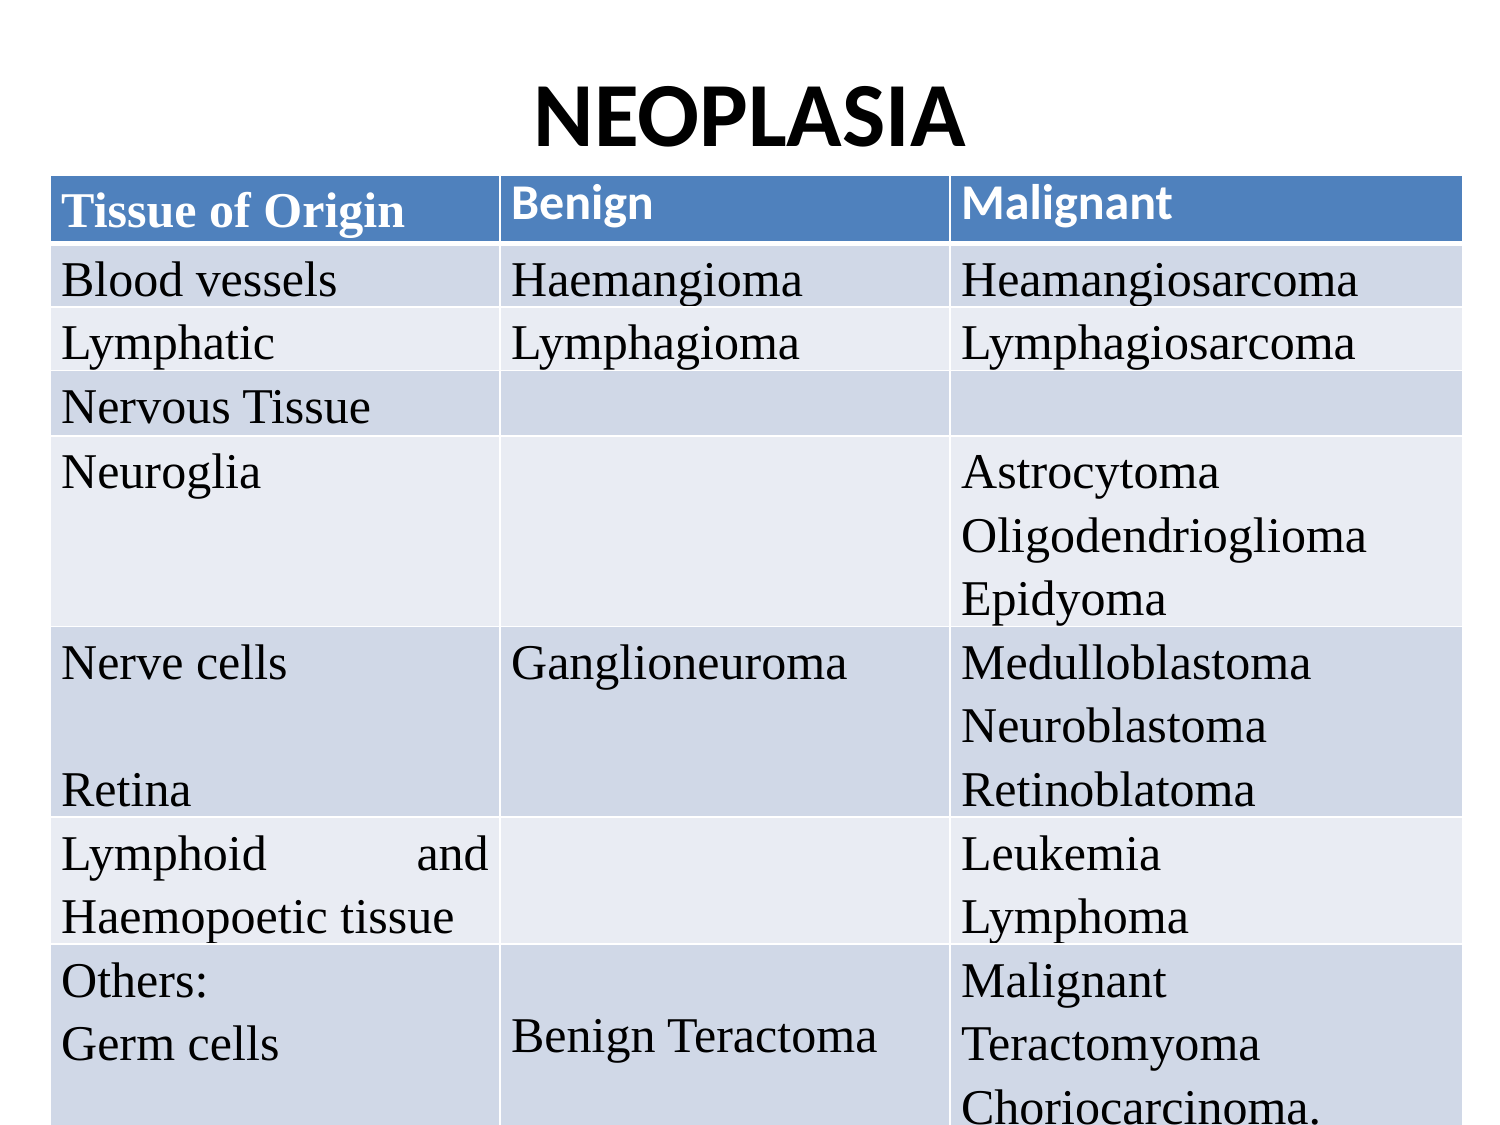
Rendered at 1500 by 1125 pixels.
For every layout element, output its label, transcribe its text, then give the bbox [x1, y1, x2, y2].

table_cell Nervous Tissue [51, 371, 499, 435]
table_cell Nerve cells Retina [51, 627, 499, 816]
title NEOPLASIA [75, 45, 1425, 174]
table_cell Leukemia Lymphoma [951, 818, 1462, 943]
table_cell Lymphagioma [501, 308, 949, 370]
table_cell Haemangioma [501, 246, 949, 306]
table_cell Lymphatic [51, 308, 499, 370]
table_cell Malignant Teractomyoma Choriocarcinoma. [951, 945, 1462, 1125]
table_cell Blood vessels [51, 246, 499, 306]
table_cell Others: Germ cells [51, 945, 499, 1125]
table_header Benign [501, 176, 949, 241]
table_cell Lymphoid and Haemopoetic tissue [51, 818, 499, 943]
table_cell [951, 371, 1462, 435]
table_cell [501, 437, 949, 626]
table_cell Benign Teractoma [501, 945, 949, 1125]
table_cell Lymphagiosarcoma [951, 308, 1462, 370]
table_cell Ganglioneuroma [501, 627, 949, 816]
table_cell Astrocytoma Oligodendrioglioma Epidyoma [951, 437, 1462, 626]
table_header Malignant [951, 176, 1462, 241]
table_cell Heamangiosarcoma [951, 246, 1462, 306]
table_header Tissue of Origin [51, 176, 499, 241]
table_cell [501, 818, 949, 943]
table_cell [501, 371, 949, 435]
table_cell Medulloblastoma Neuroblastoma Retinoblatoma [951, 627, 1462, 816]
table_cell Neuroglia [51, 437, 499, 626]
